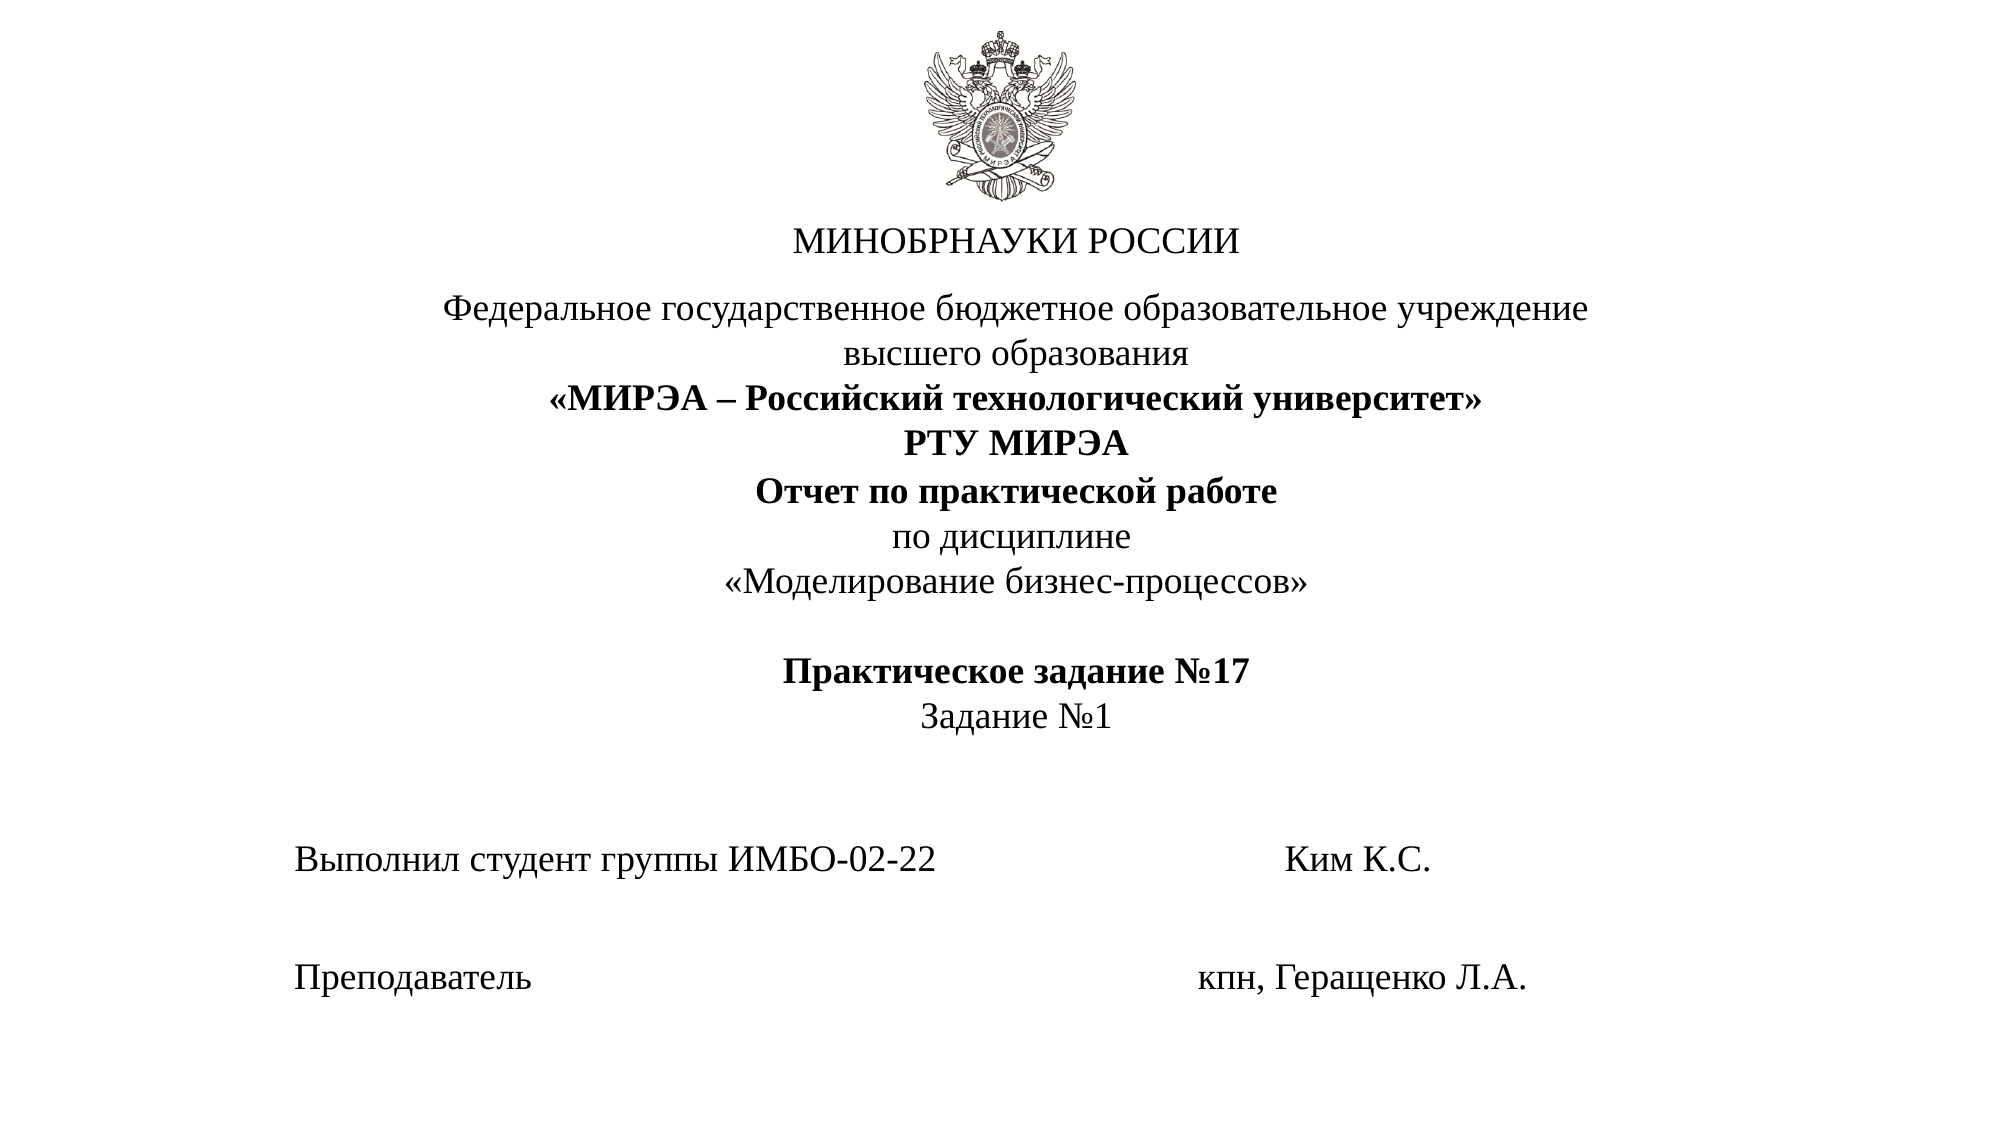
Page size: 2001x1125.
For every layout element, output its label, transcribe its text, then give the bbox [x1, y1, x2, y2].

text_box МИНОБРНАУКИ РОССИИ [698, 208, 1302, 269]
picture [924, 31, 1076, 202]
text_box Отчет по практической работе по дисциплине «Моделирование бизнес-процессов» Практическое задание №17 Задание №1 [342, 458, 1657, 744]
table_header Выполнил студент группы ИМБО-02-22 [283, 838, 1000, 937]
table_header кпн, Геращенко Л.А. [1000, 956, 1716, 1053]
text_box Федеральное государственное бюджетное образовательное учреждение высшего образования «МИРЭА – Российский технологический университет» РТУ МИРЭА [324, 275, 1675, 471]
table_header Преподаватель [283, 956, 1000, 1053]
table_header Ким К.С. [1000, 838, 1716, 937]
